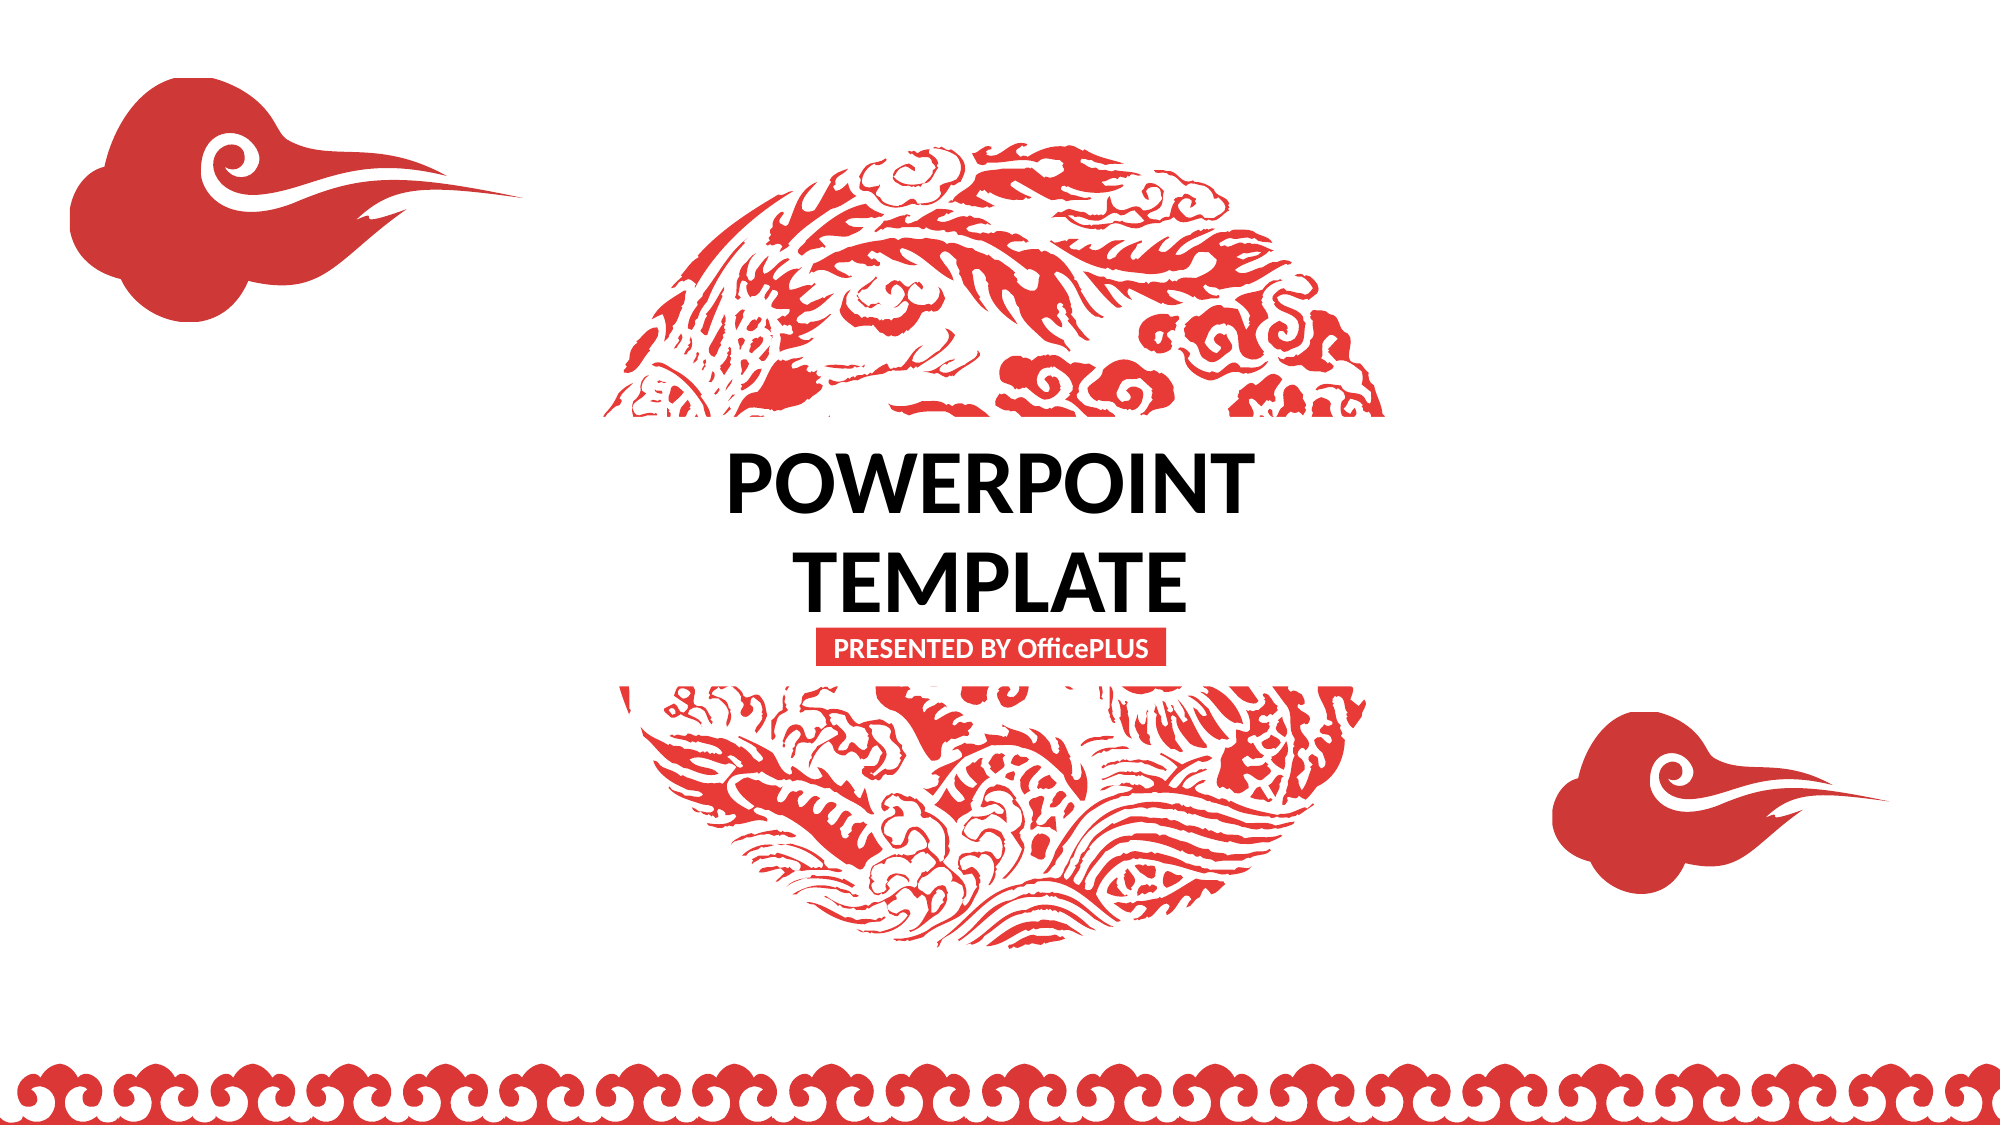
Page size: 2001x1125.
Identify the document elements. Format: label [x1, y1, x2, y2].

text_box [0, 1061, 2000, 1125]
text_box [562, 142, 1420, 949]
picture [69, 78, 524, 322]
picture [1552, 712, 1890, 894]
